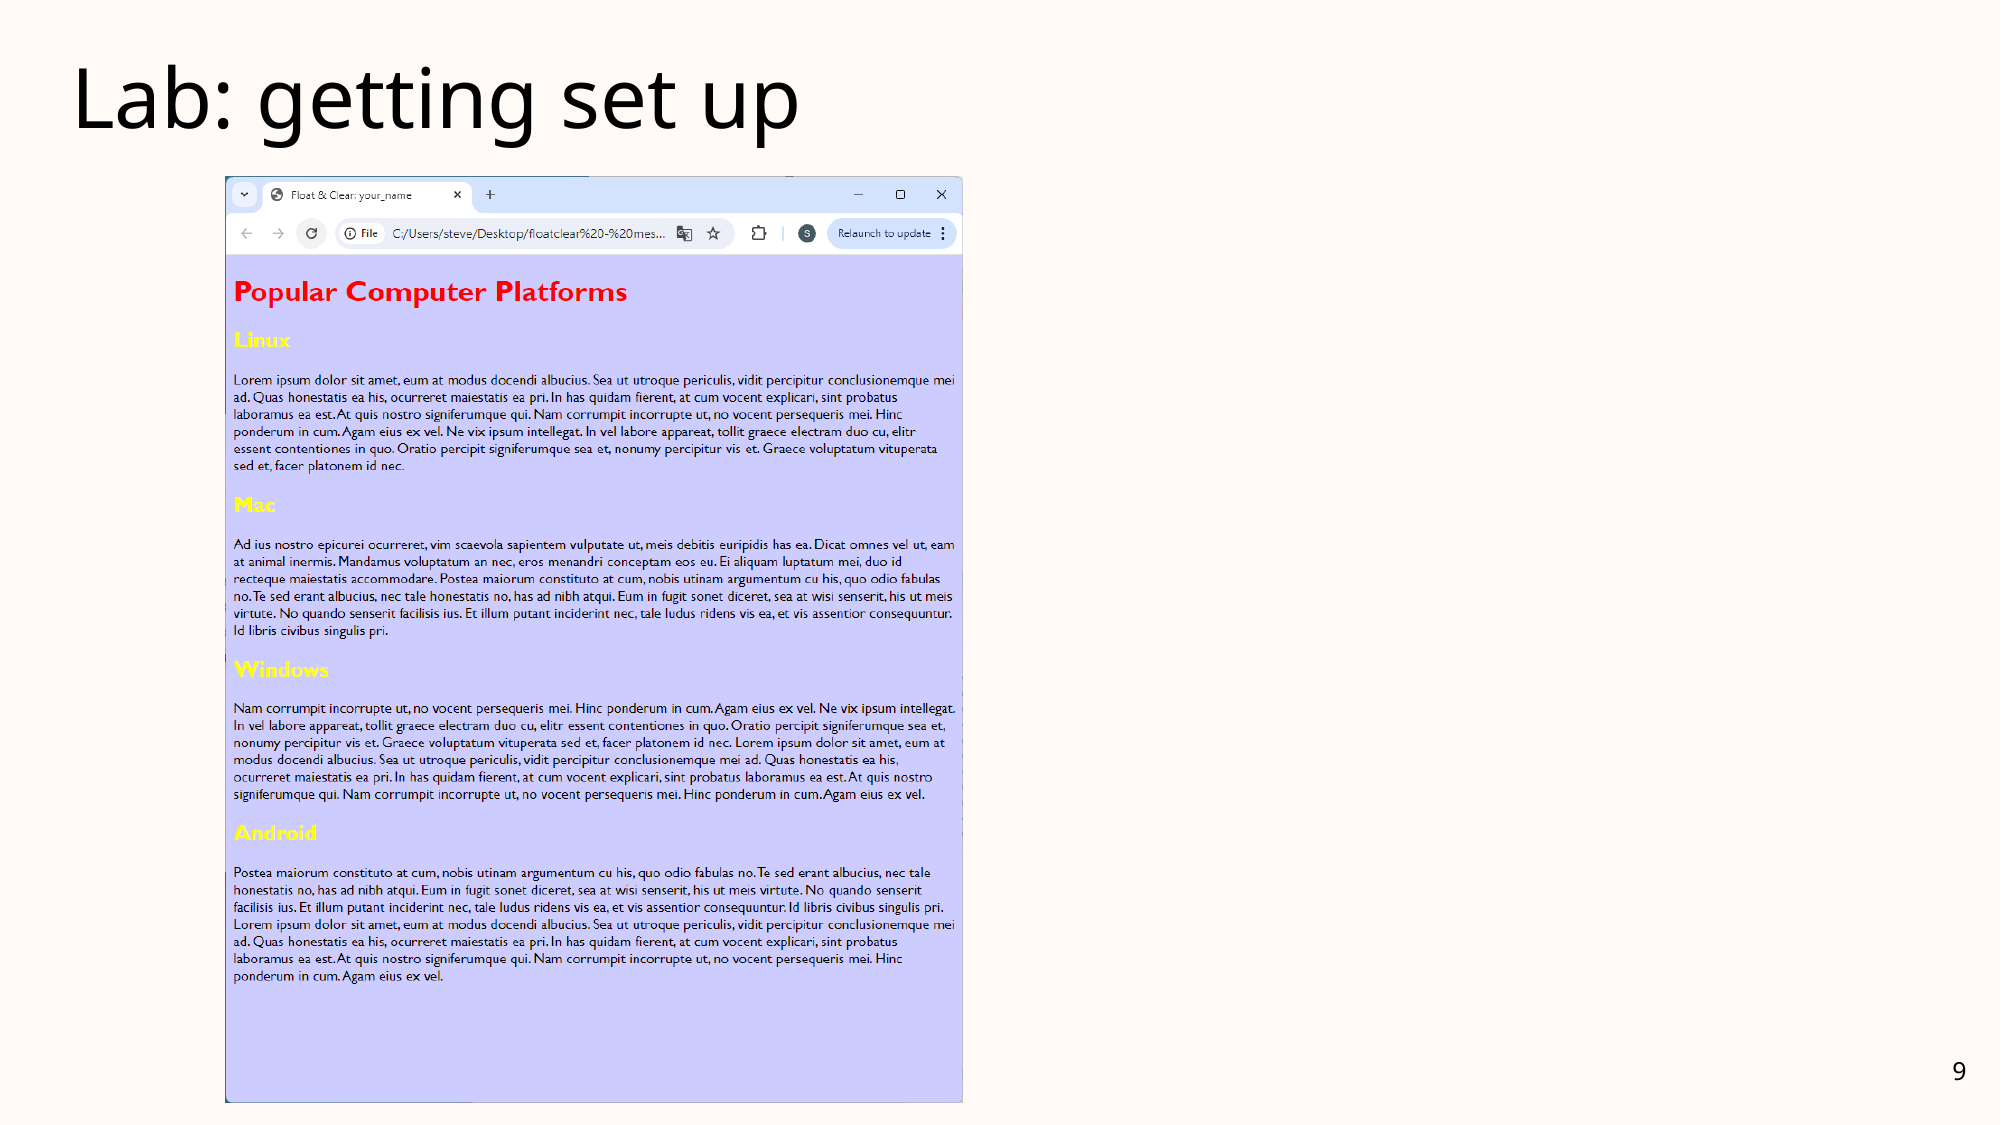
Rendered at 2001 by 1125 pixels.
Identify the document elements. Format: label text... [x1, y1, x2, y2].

text_box 9 [1896, 1042, 1982, 1103]
picture [224, 176, 963, 1103]
title Lab: getting set up [56, 0, 1597, 197]
